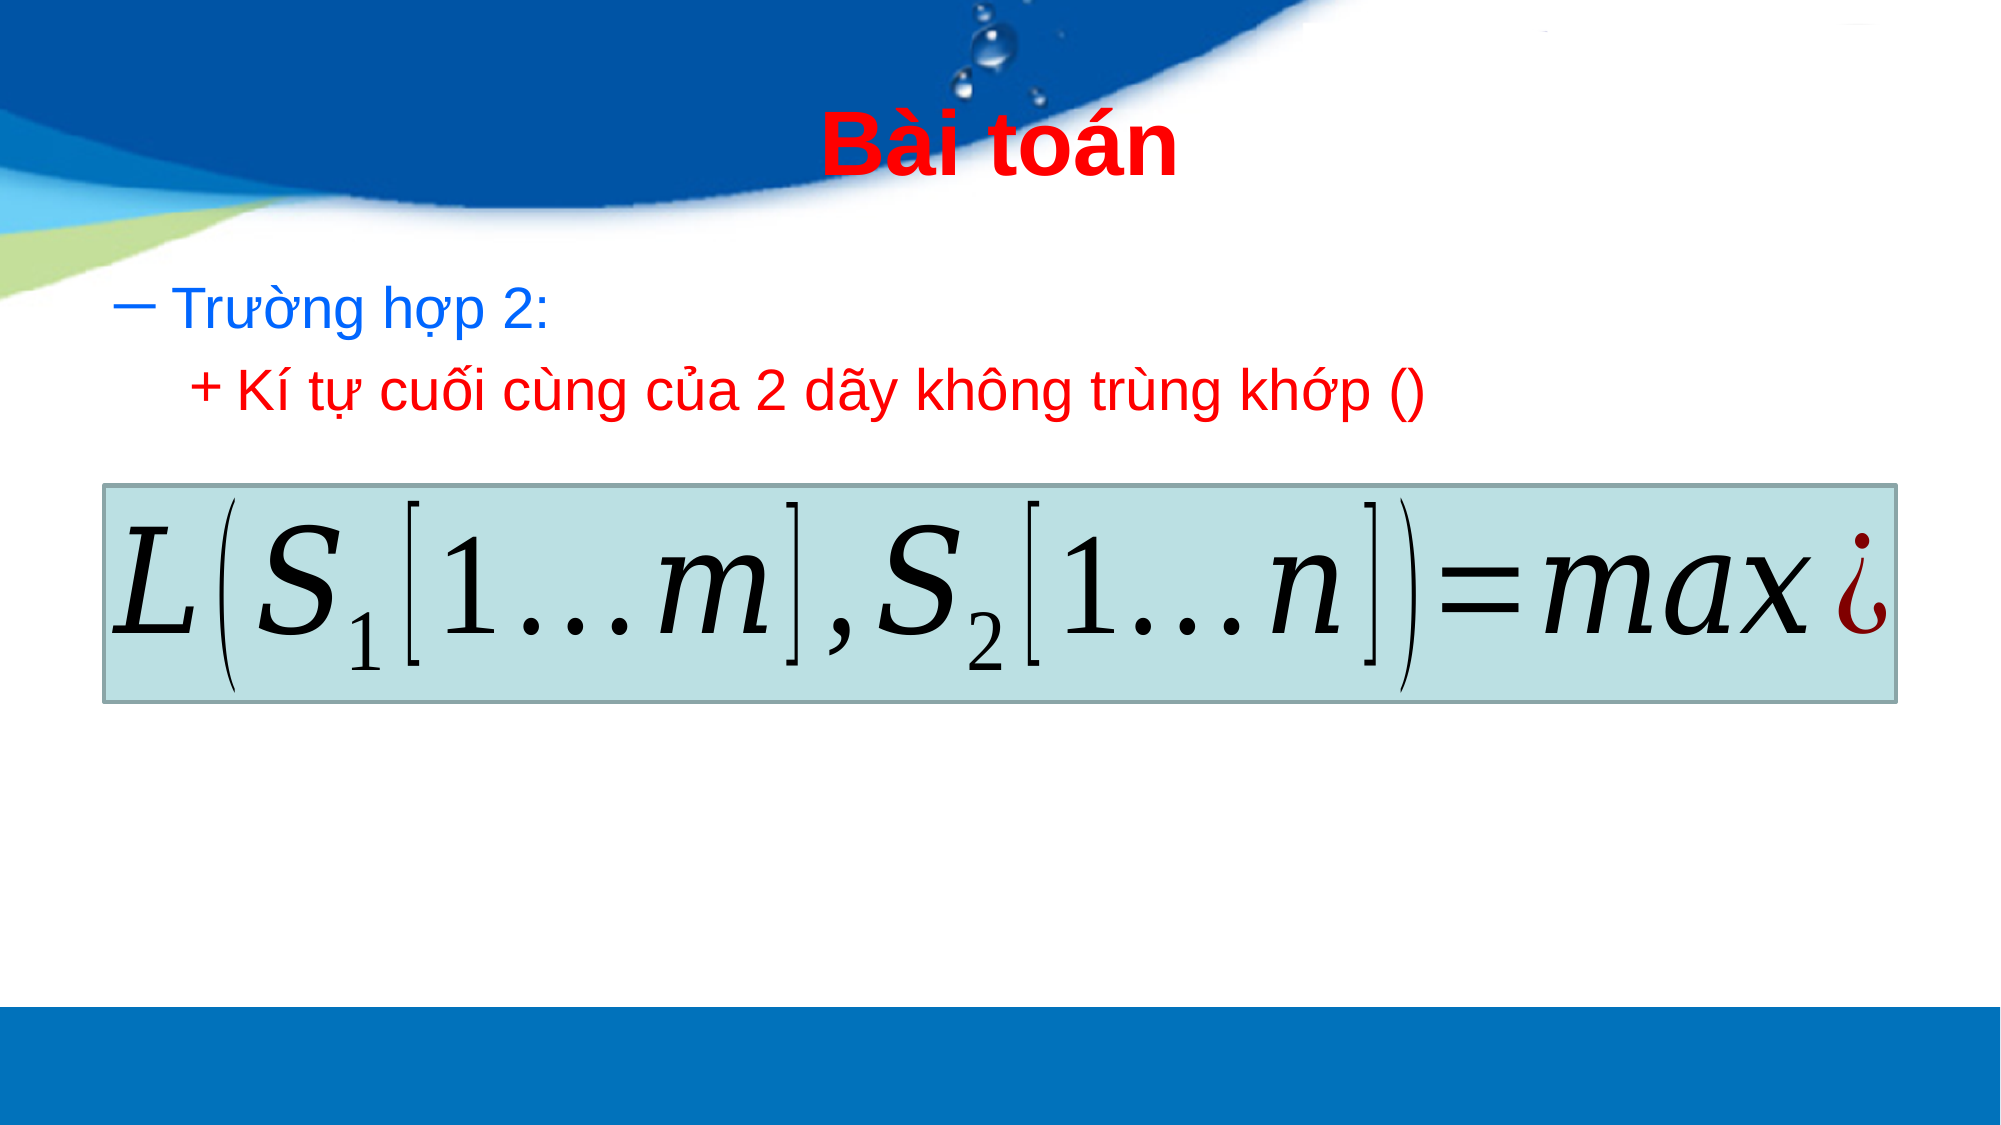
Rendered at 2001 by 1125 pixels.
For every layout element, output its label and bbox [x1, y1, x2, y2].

title [99, 45, 1900, 233]
picture [0, 0, 2001, 1125]
